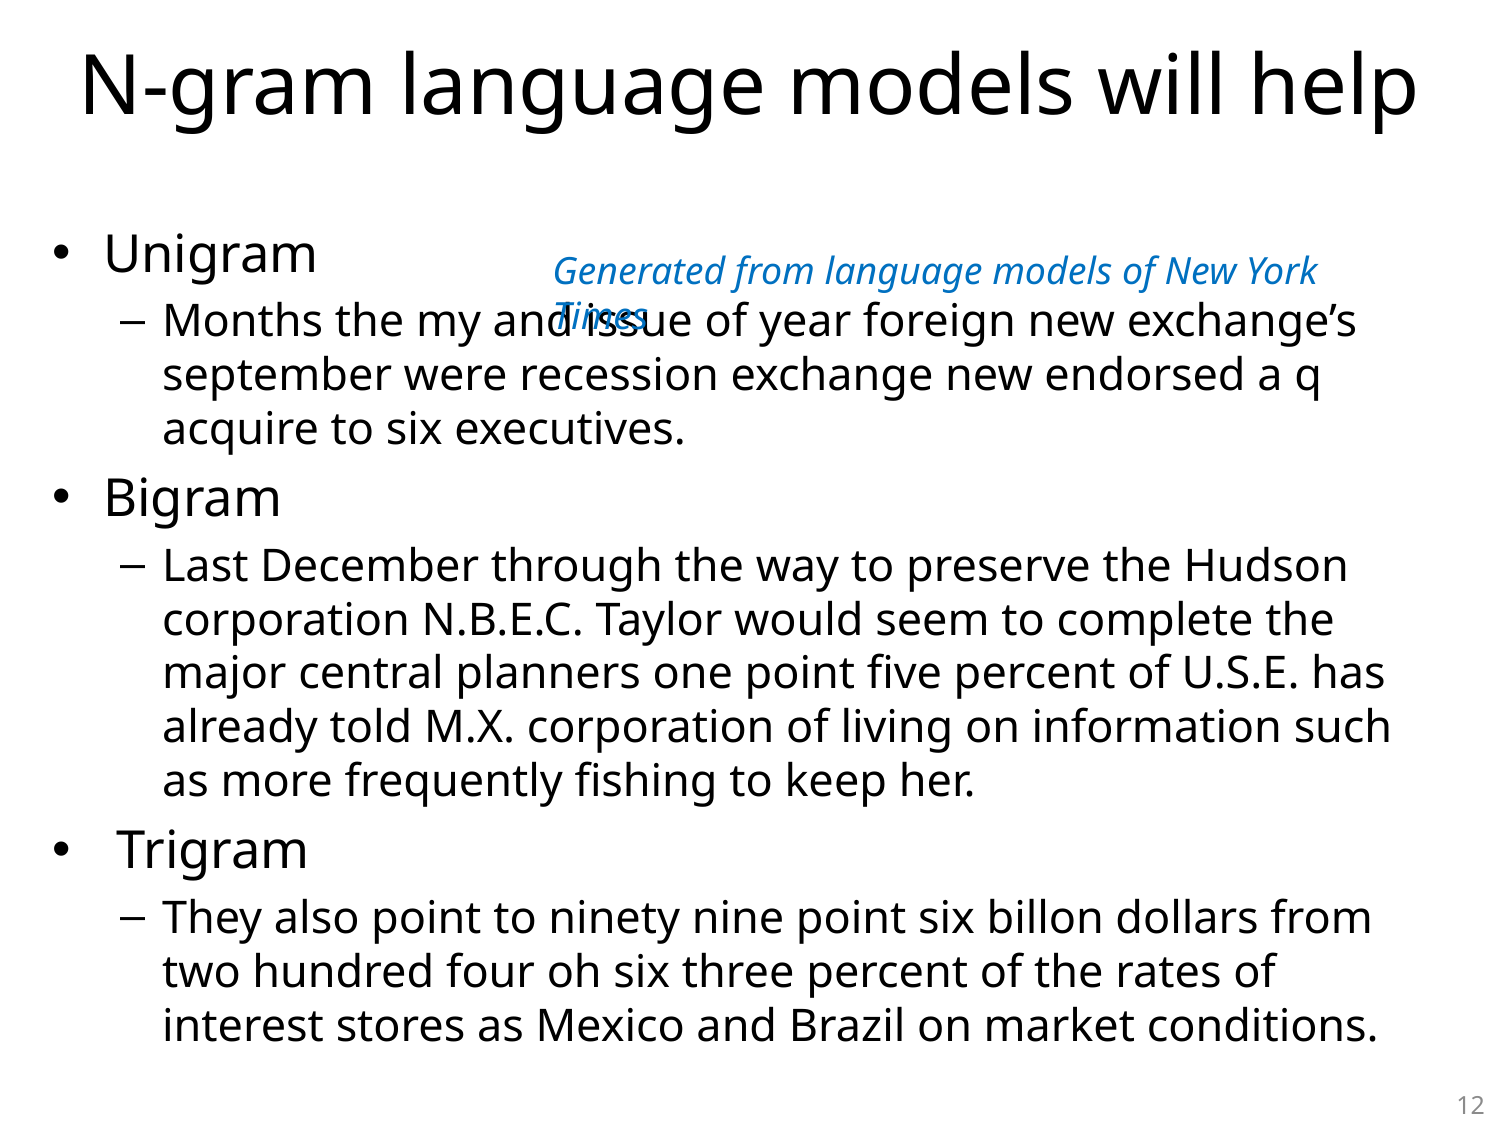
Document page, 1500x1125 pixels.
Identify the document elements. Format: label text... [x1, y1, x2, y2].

text_box Generated from language models of New York Times [537, 239, 1400, 345]
slide_number 12 [1149, 1087, 1500, 1125]
list Unigram Months the my and issue of year foreign new exchange’s september were recession exchange new endorsed a q acquire to six executives. Bigram Last December through the way to preserve the Hudson corporation N.B.E.C. Taylor would seem to complete the major central planners one point five percent of U.S.E. has already told M.X. corporation of living on information such as more frequently fishing to keep her. Trigram They also point to ninety nine point six billon dollars from two hundred four oh six three percent of the rates of interest stores as Mexico and Brazil on market conditions. [37, 212, 1463, 1075]
title N-gram language models will help [0, 0, 1500, 163]
